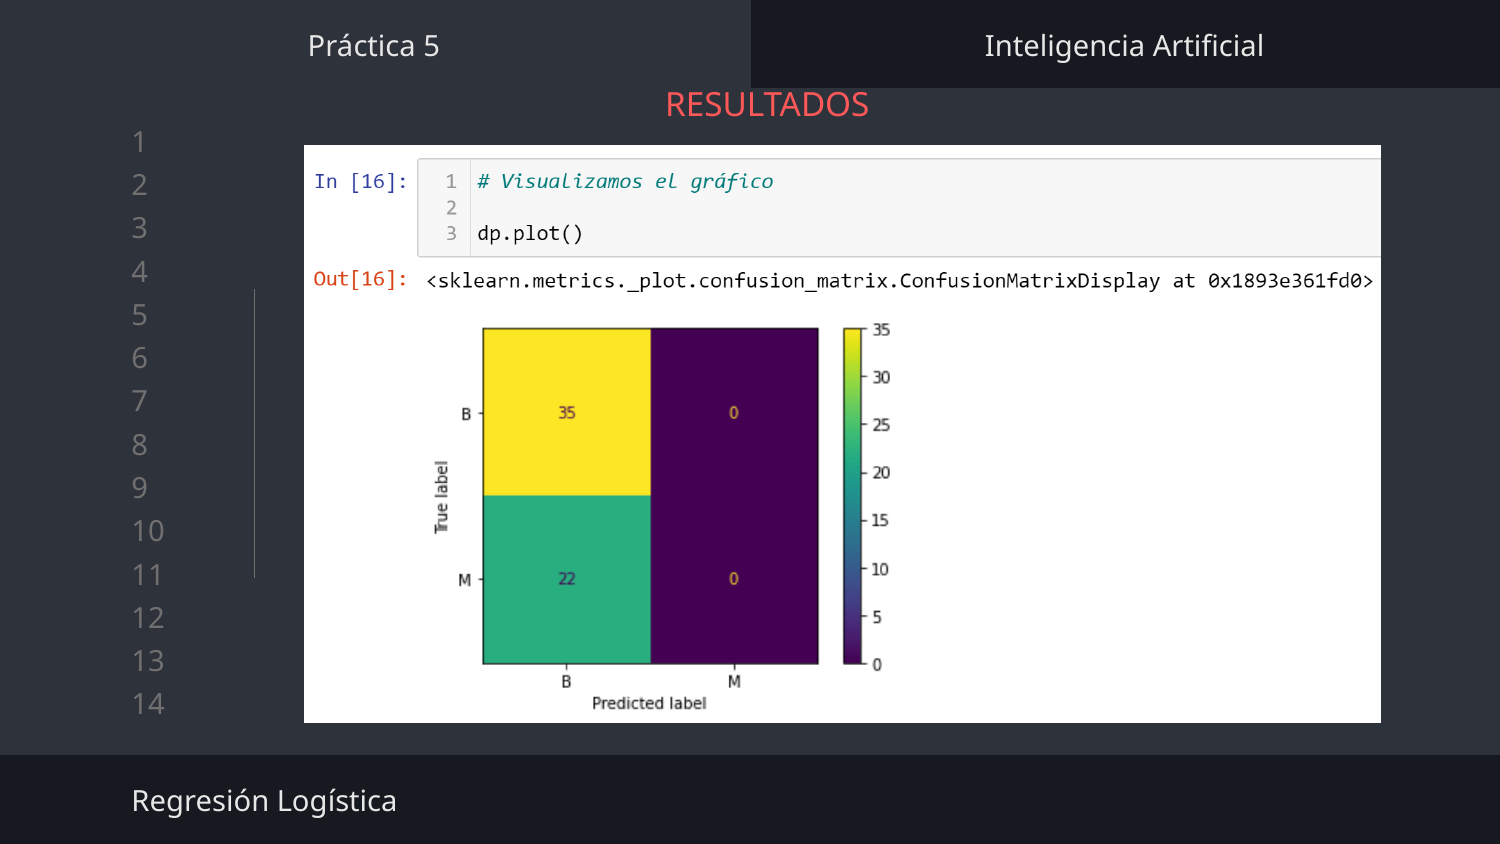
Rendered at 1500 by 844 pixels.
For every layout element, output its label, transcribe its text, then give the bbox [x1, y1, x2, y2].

subtitle Práctica 5 [0, 15, 749, 74]
picture [304, 144, 1381, 724]
subtitle Inteligencia Artificial [750, 15, 1500, 74]
title RESULTADOS [650, 60, 1500, 146]
subtitle Regresión Logística [116, 770, 915, 829]
